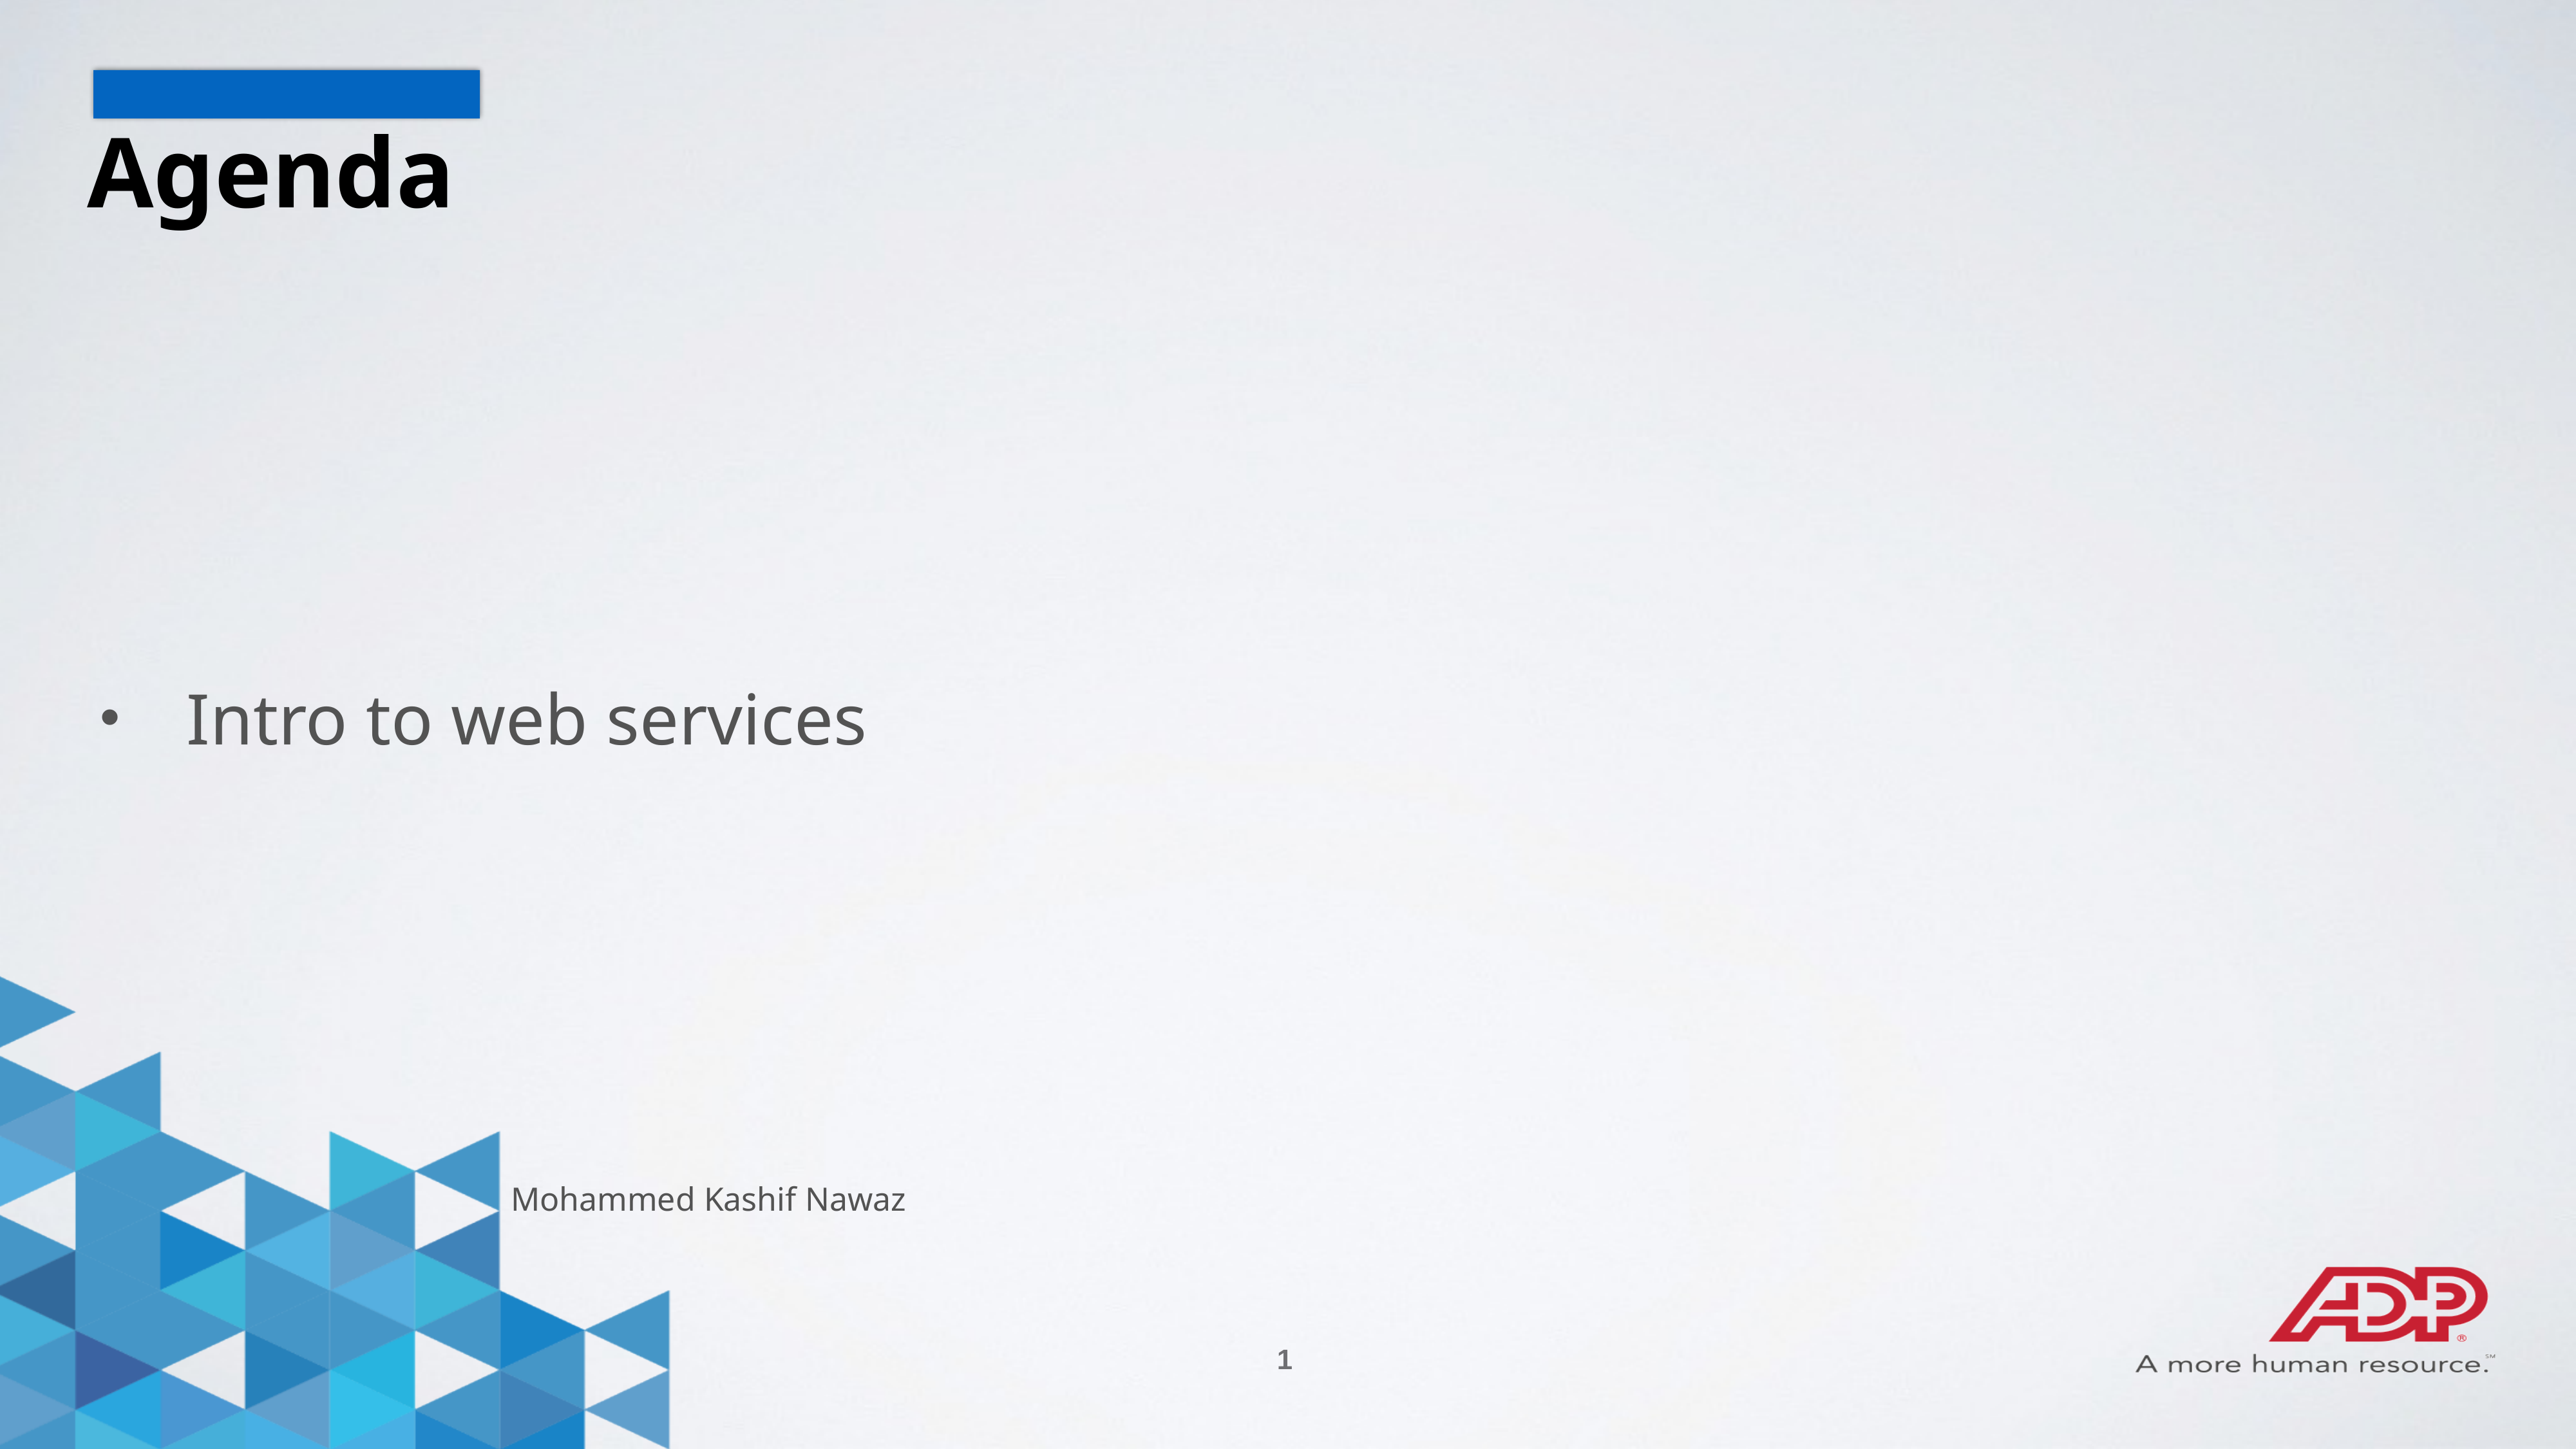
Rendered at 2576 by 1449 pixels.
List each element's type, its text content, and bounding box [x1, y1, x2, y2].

list Mohammed Kashif Nawaz [504, 1153, 2136, 1243]
picture [0, 0, 2576, 1449]
list Agenda [80, 176, 2331, 341]
list Intro to web services [93, 193, 2494, 1242]
